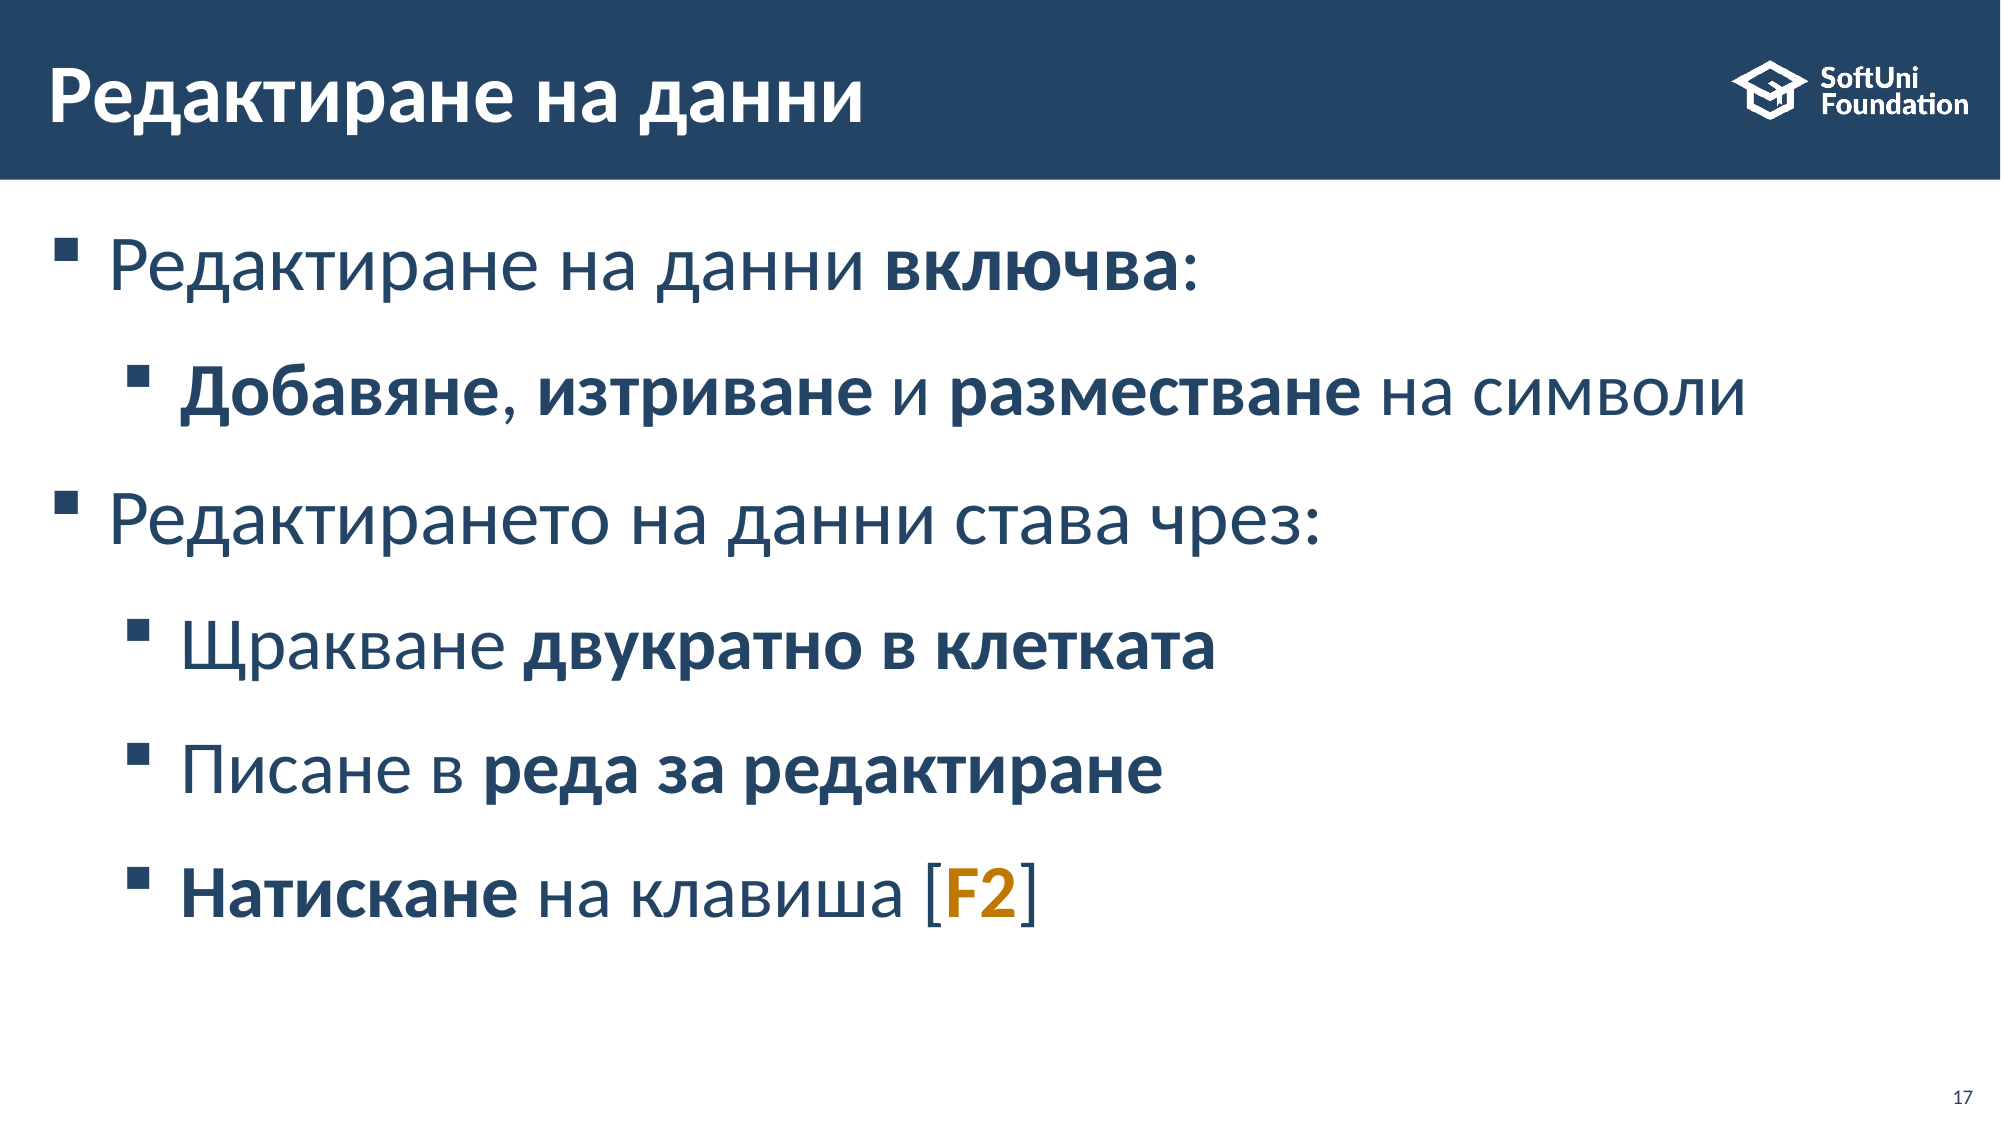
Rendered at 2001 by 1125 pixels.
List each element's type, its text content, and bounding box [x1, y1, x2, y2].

list Редактиране на данни включва: Добавяне, изтриване и разместване на символи Редактирането на данни става чрез: Щракване двукратно в клетката Писане в реда за редактиране Натискане на клавиша [F2] [31, 196, 1970, 1104]
title Редактиране на данни [31, 16, 1716, 162]
slide_number 17 [1927, 1067, 1989, 1117]
picture [1731, 60, 1968, 120]
